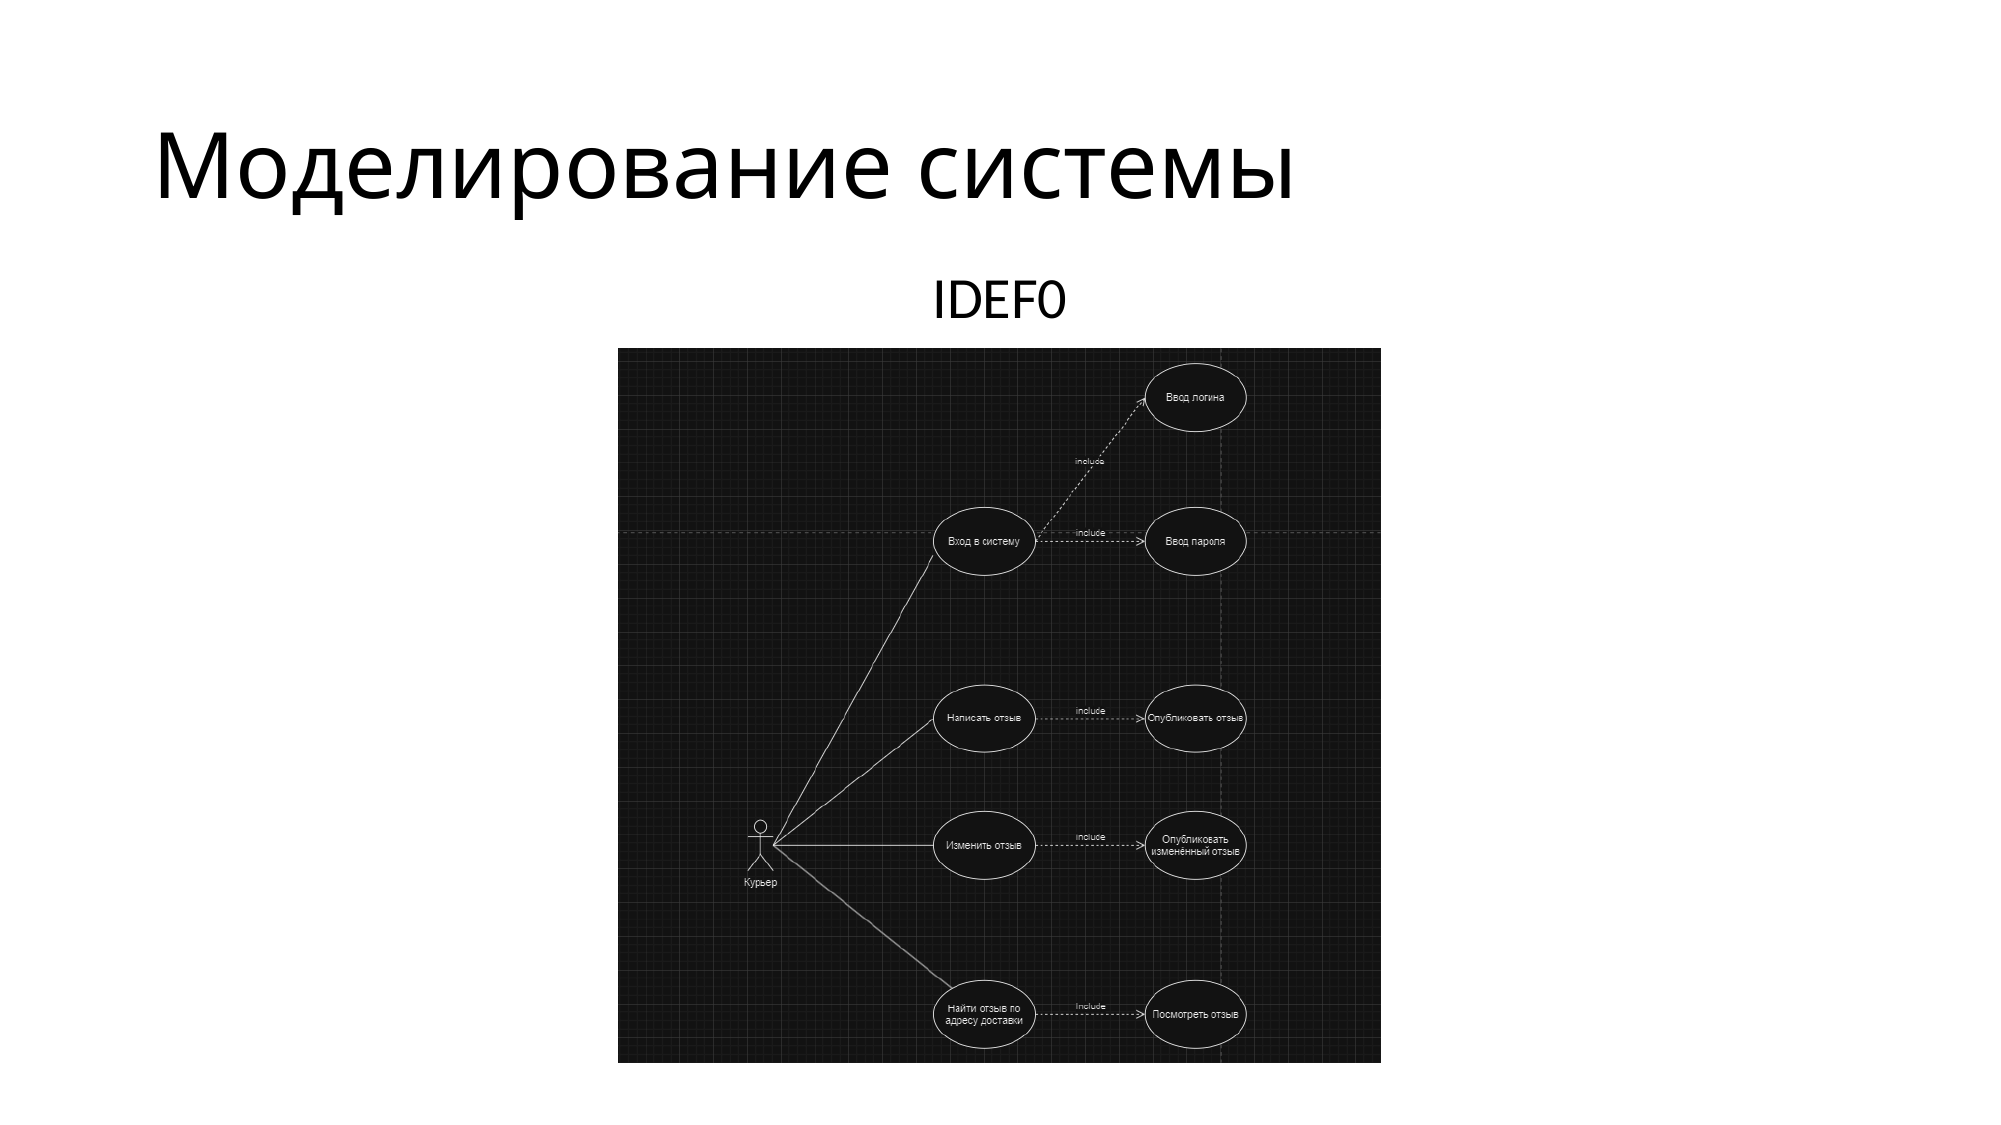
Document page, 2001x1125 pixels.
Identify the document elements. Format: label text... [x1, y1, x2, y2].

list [618, 348, 1381, 1063]
title Моделирование системы [137, 59, 1863, 278]
text_box IDEF0 [664, 252, 1336, 338]
